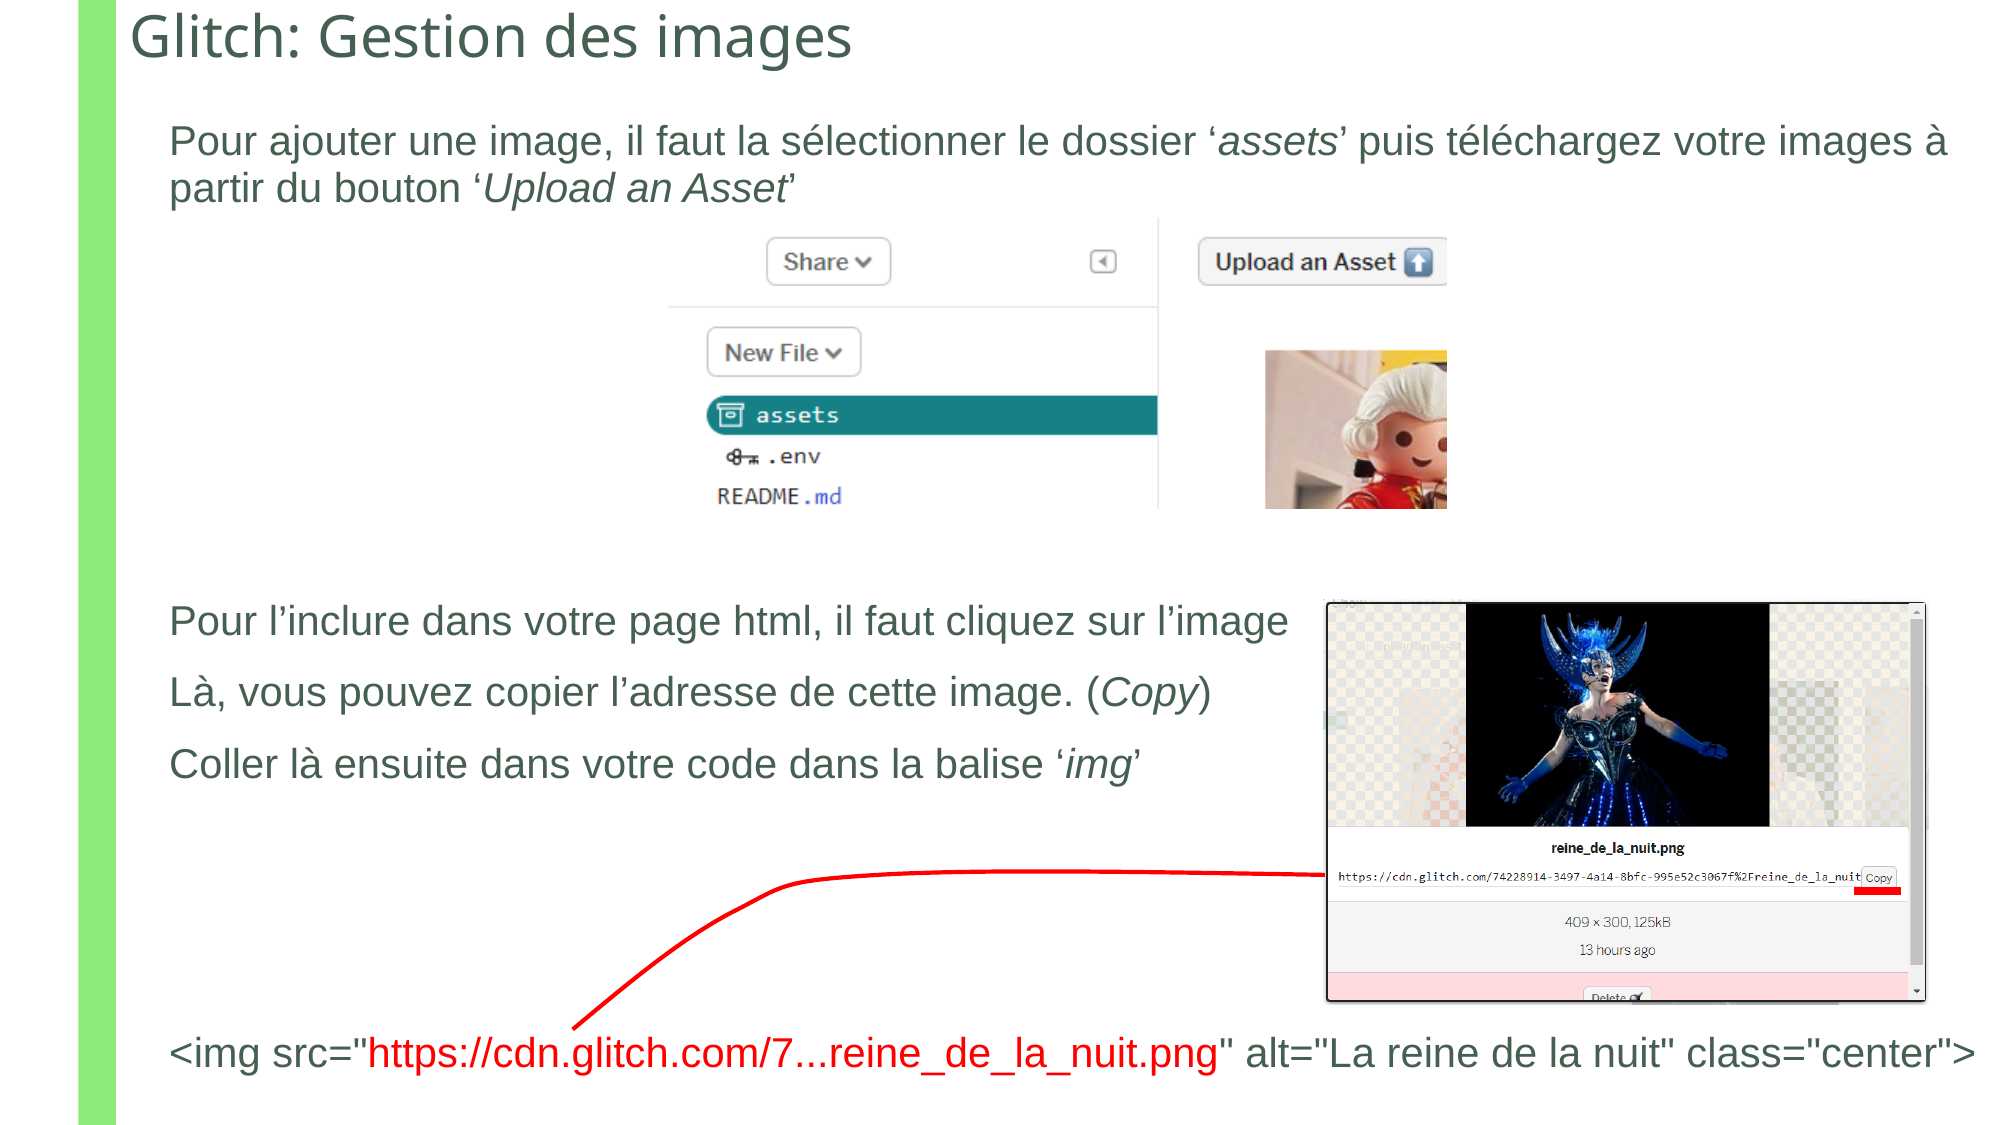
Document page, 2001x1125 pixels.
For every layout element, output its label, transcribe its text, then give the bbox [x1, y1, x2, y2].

title Glitch: Gestion des images [114, 0, 2000, 107]
picture [1322, 599, 1929, 1006]
picture [667, 217, 1447, 509]
list Pour ajouter une image, il faut la sélectionner le dossier ‘assets’ puis téléchargez votre images à partir du bouton ‘Upload an Asset’ Pour l’inclure dans votre page html, il faut cliquez sur l’image Là, vous pouvez copier l’adresse de cette image. (Copy) Coller là ensuite dans votre code dans la balise ‘img’ <img src="https://cdn.glitch.com/7...reine_de_la_nuit.png" alt="La reine de la nuit" class="center"> [154, 110, 2000, 1125]
text_box [572, 871, 1317, 1030]
